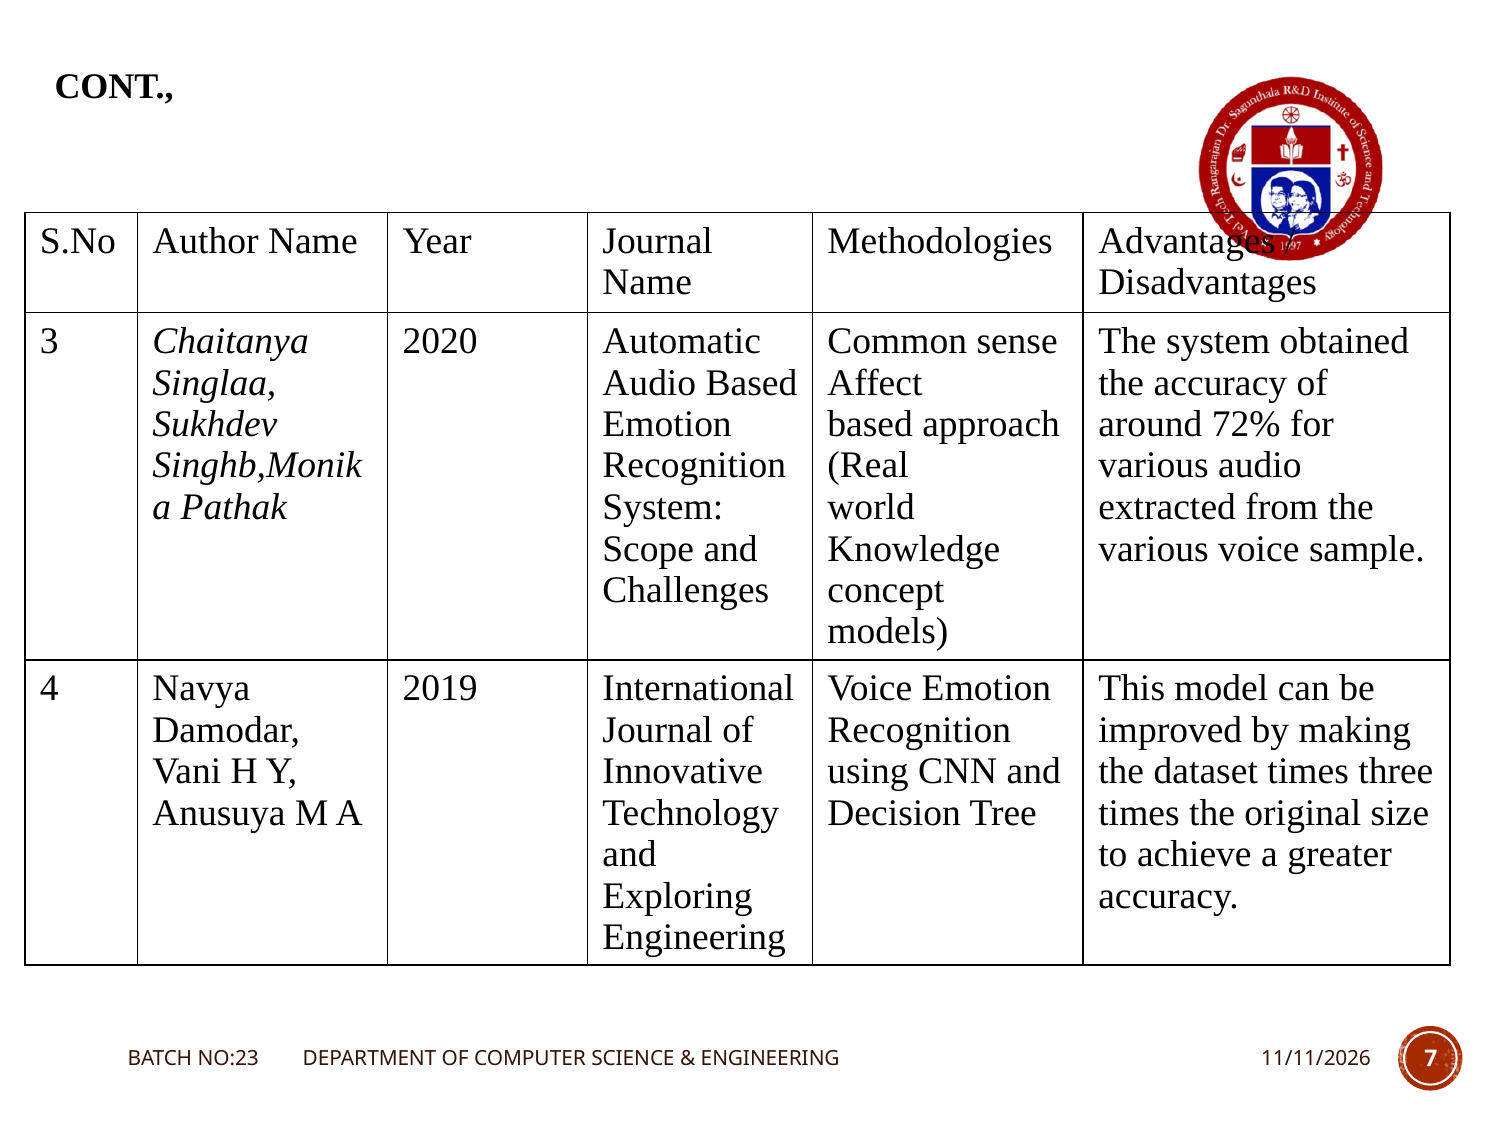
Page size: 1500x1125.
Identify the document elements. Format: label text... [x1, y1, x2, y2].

table_header Journal Name [588, 213, 812, 312]
table_cell 2020 [388, 313, 587, 659]
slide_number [982, 1028, 1386, 1089]
slide_number 7 [1391, 1028, 1471, 1089]
table_header Year [388, 213, 587, 312]
table_cell Automatic Audio Based Emotion Recognition System: Scope and Challenges [588, 313, 812, 659]
table_cell 4 [26, 661, 137, 964]
picture [1198, 114, 1383, 212]
table_cell 3 [26, 313, 137, 659]
footer BATCH NO:23 DEPARTMENT OF COMPUTER SCIENCE & ENGINEERING [112, 1028, 891, 1089]
table_cell This model can be improved by making the dataset times three times the original size to achieve a greater accuracy. [1084, 661, 1449, 964]
table_header Advantages / Disadvantages [1084, 213, 1449, 312]
table_cell InternationalJournal of Innovative Technology and Exploring Engineering [588, 661, 812, 964]
table_header S.No [26, 213, 137, 312]
table_header Author Name [138, 213, 387, 312]
table_cell Voice Emotion Recognition using CNN and Decision Tree [813, 661, 1082, 964]
table_cell 2019 [388, 661, 587, 964]
table_header Methodologies [813, 213, 1082, 312]
table_cell Chaitanya Singlaa, Sukhdev Singhb,Monika Pathak [138, 313, 387, 659]
table_cell Navya Damodar, Vani H Y, Anusuya M A [138, 661, 387, 964]
title Cont., [39, 62, 1390, 114]
table_cell The system obtained the accuracy of around 72% for various audio extracted from the various voice sample. [1084, 313, 1449, 659]
table_cell Common sense Affect based approach (Real world Knowledge concept models) [813, 313, 1082, 659]
